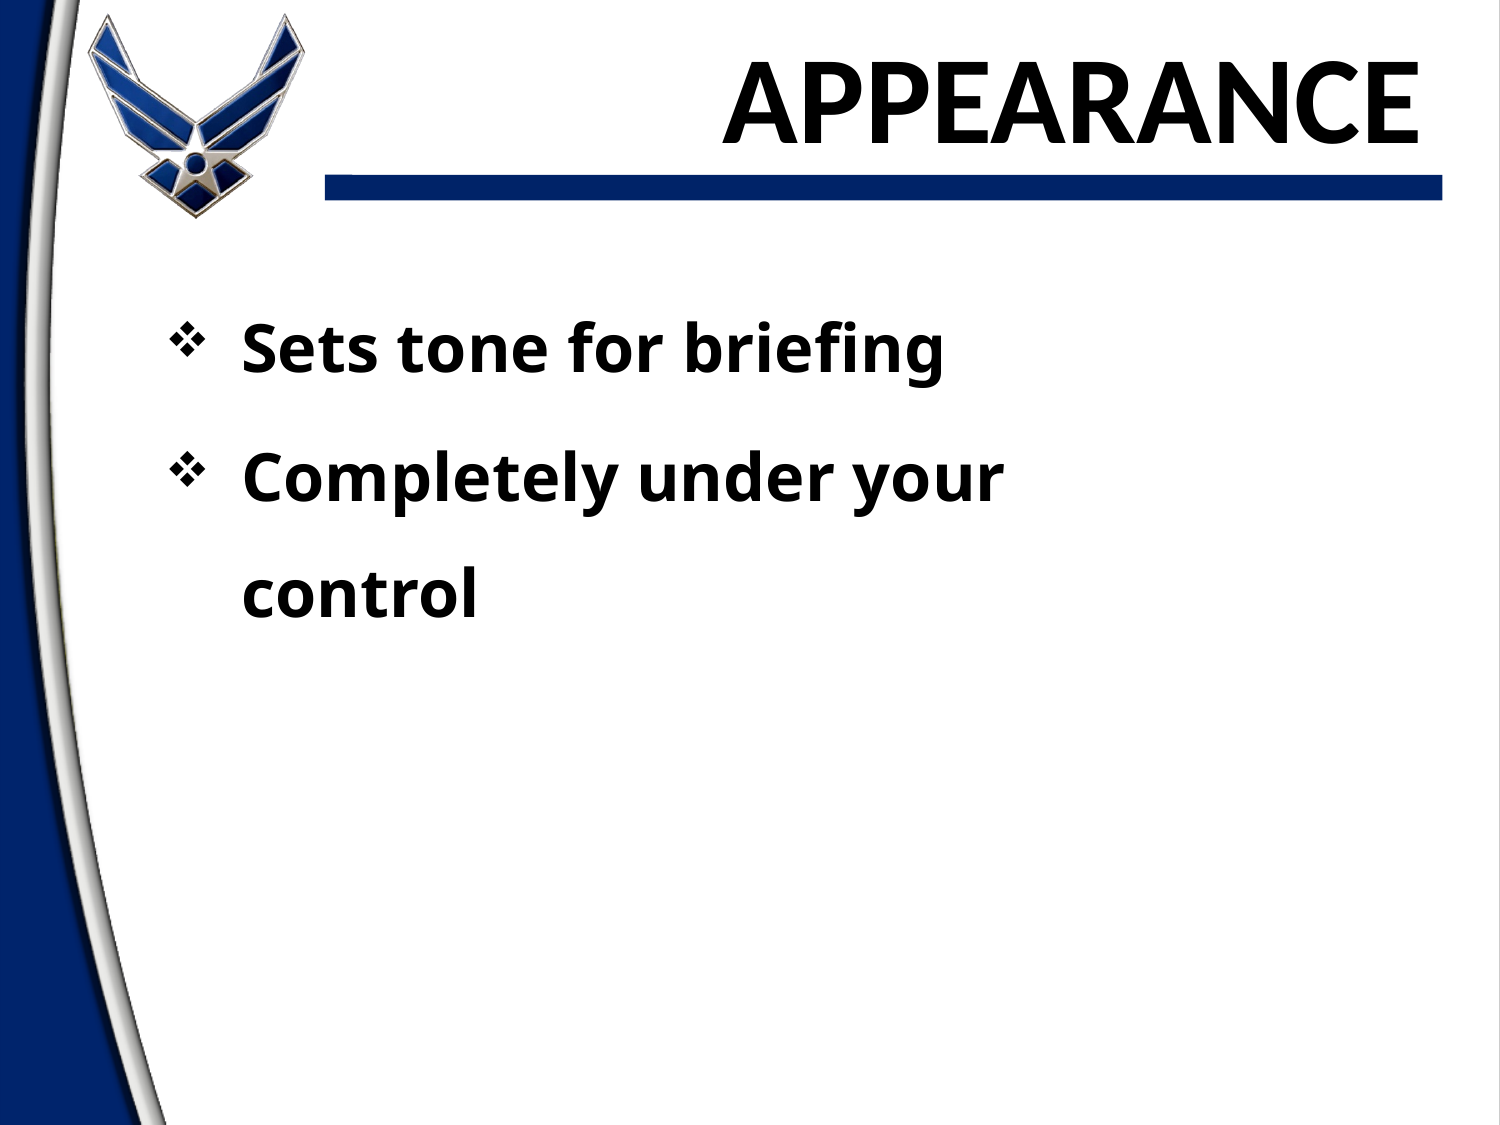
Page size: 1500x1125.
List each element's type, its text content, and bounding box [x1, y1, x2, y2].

list Sets tone for briefing Completely under your control [149, 262, 1076, 926]
picture [0, 0, 1500, 1125]
title APPEARANCE [87, 0, 1438, 196]
